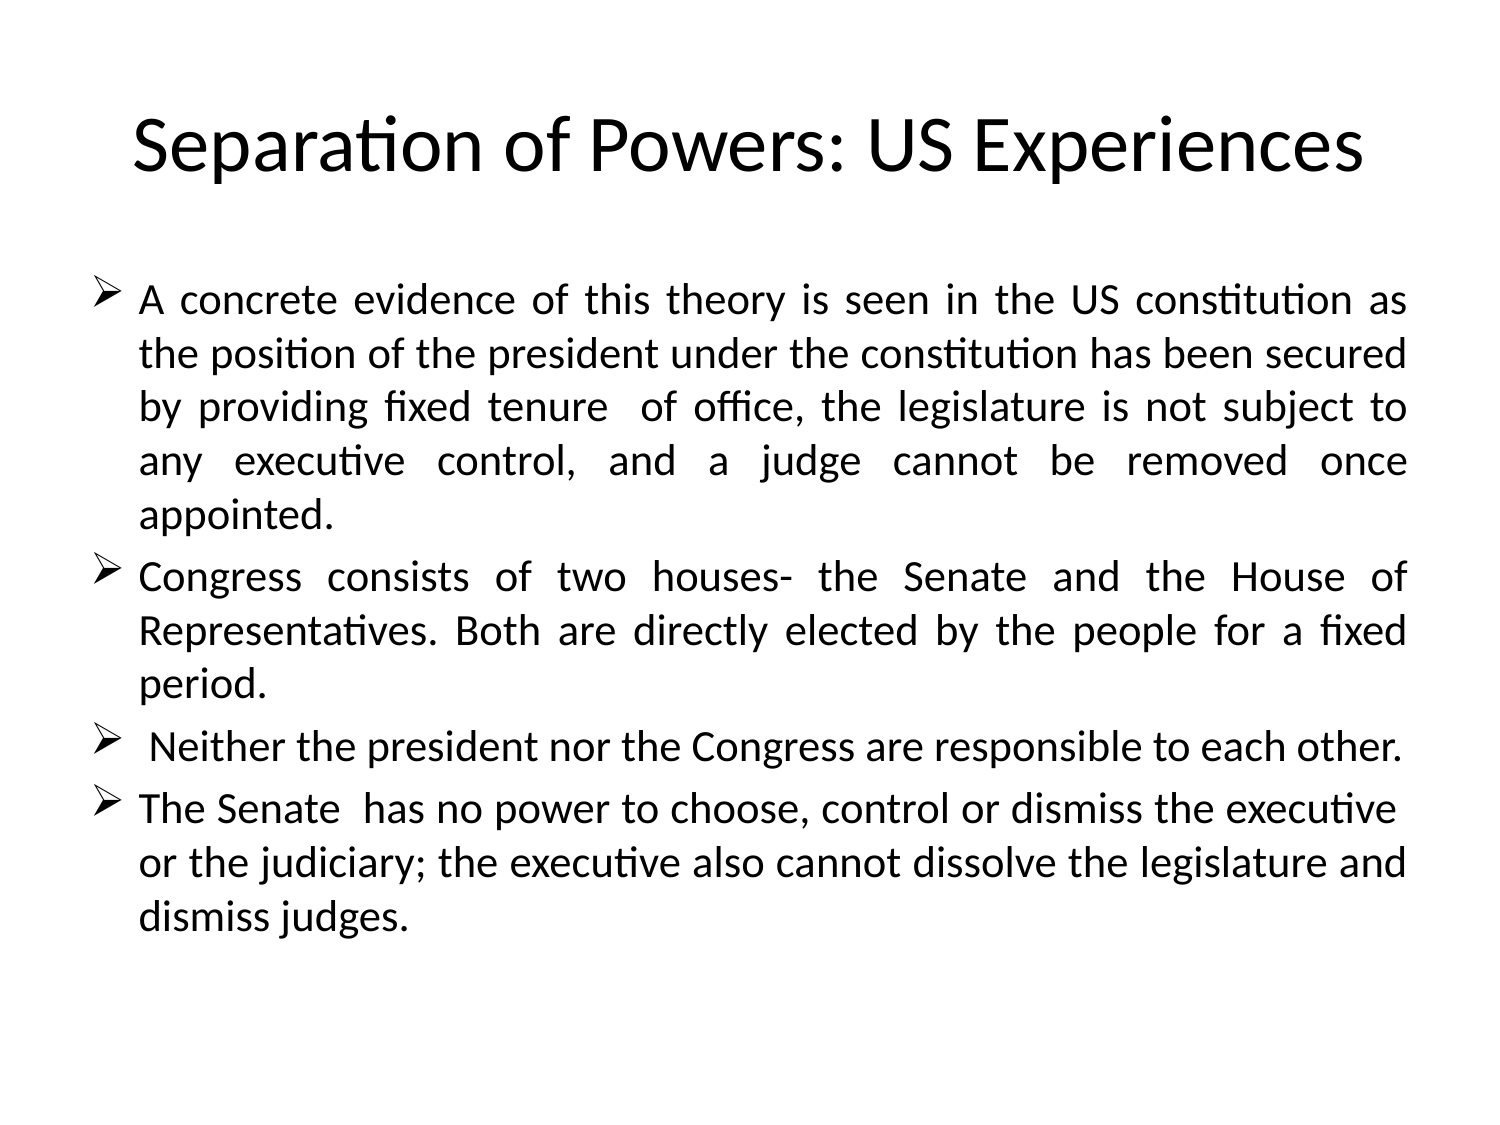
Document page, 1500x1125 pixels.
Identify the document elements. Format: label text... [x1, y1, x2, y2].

title Separation of Powers: US Experiences [75, 45, 1425, 233]
list A concrete evidence of this theory is seen in the US constitution as the position of the president under the constitution has been secured by providing fixed tenure of office, the legislature is not subject to any executive control, and a judge cannot be removed once appointed. Congress consists of two houses- the Senate and the House of Representatives. Both are directly elected by the people for a fixed period. Neither the president nor the Congress are responsible to each other. The Senate has no power to choose, control or dismiss the executive or the judiciary; the executive also cannot dissolve the legislature and dismiss judges. [75, 262, 1425, 1005]
